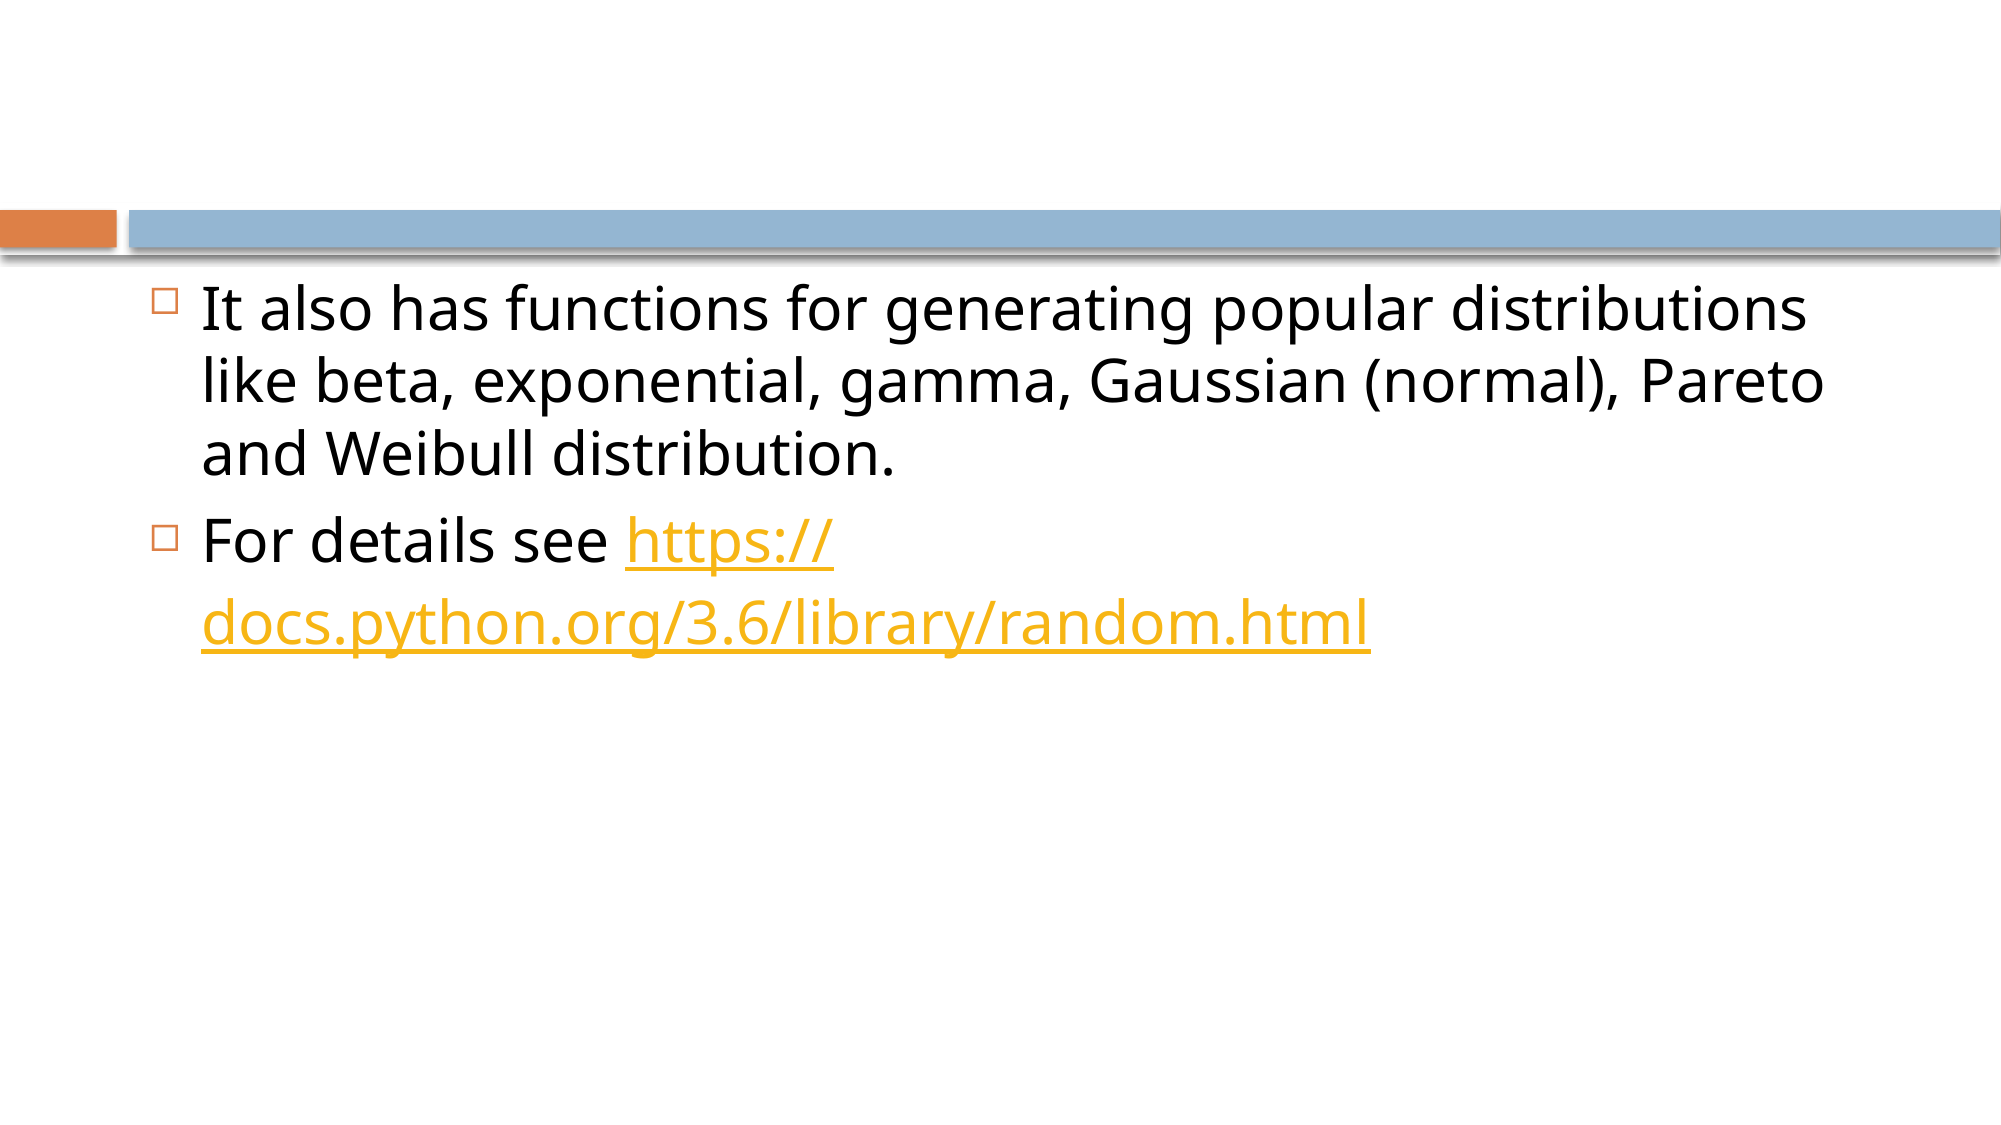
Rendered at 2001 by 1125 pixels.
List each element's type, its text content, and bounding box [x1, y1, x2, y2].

list It also has functions for generating popular distributions like beta, exponential, gamma, Gaussian (normal), Pareto and Weibull distribution. For details see https://docs.python.org/3.6/library/random.html [133, 262, 1918, 1000]
